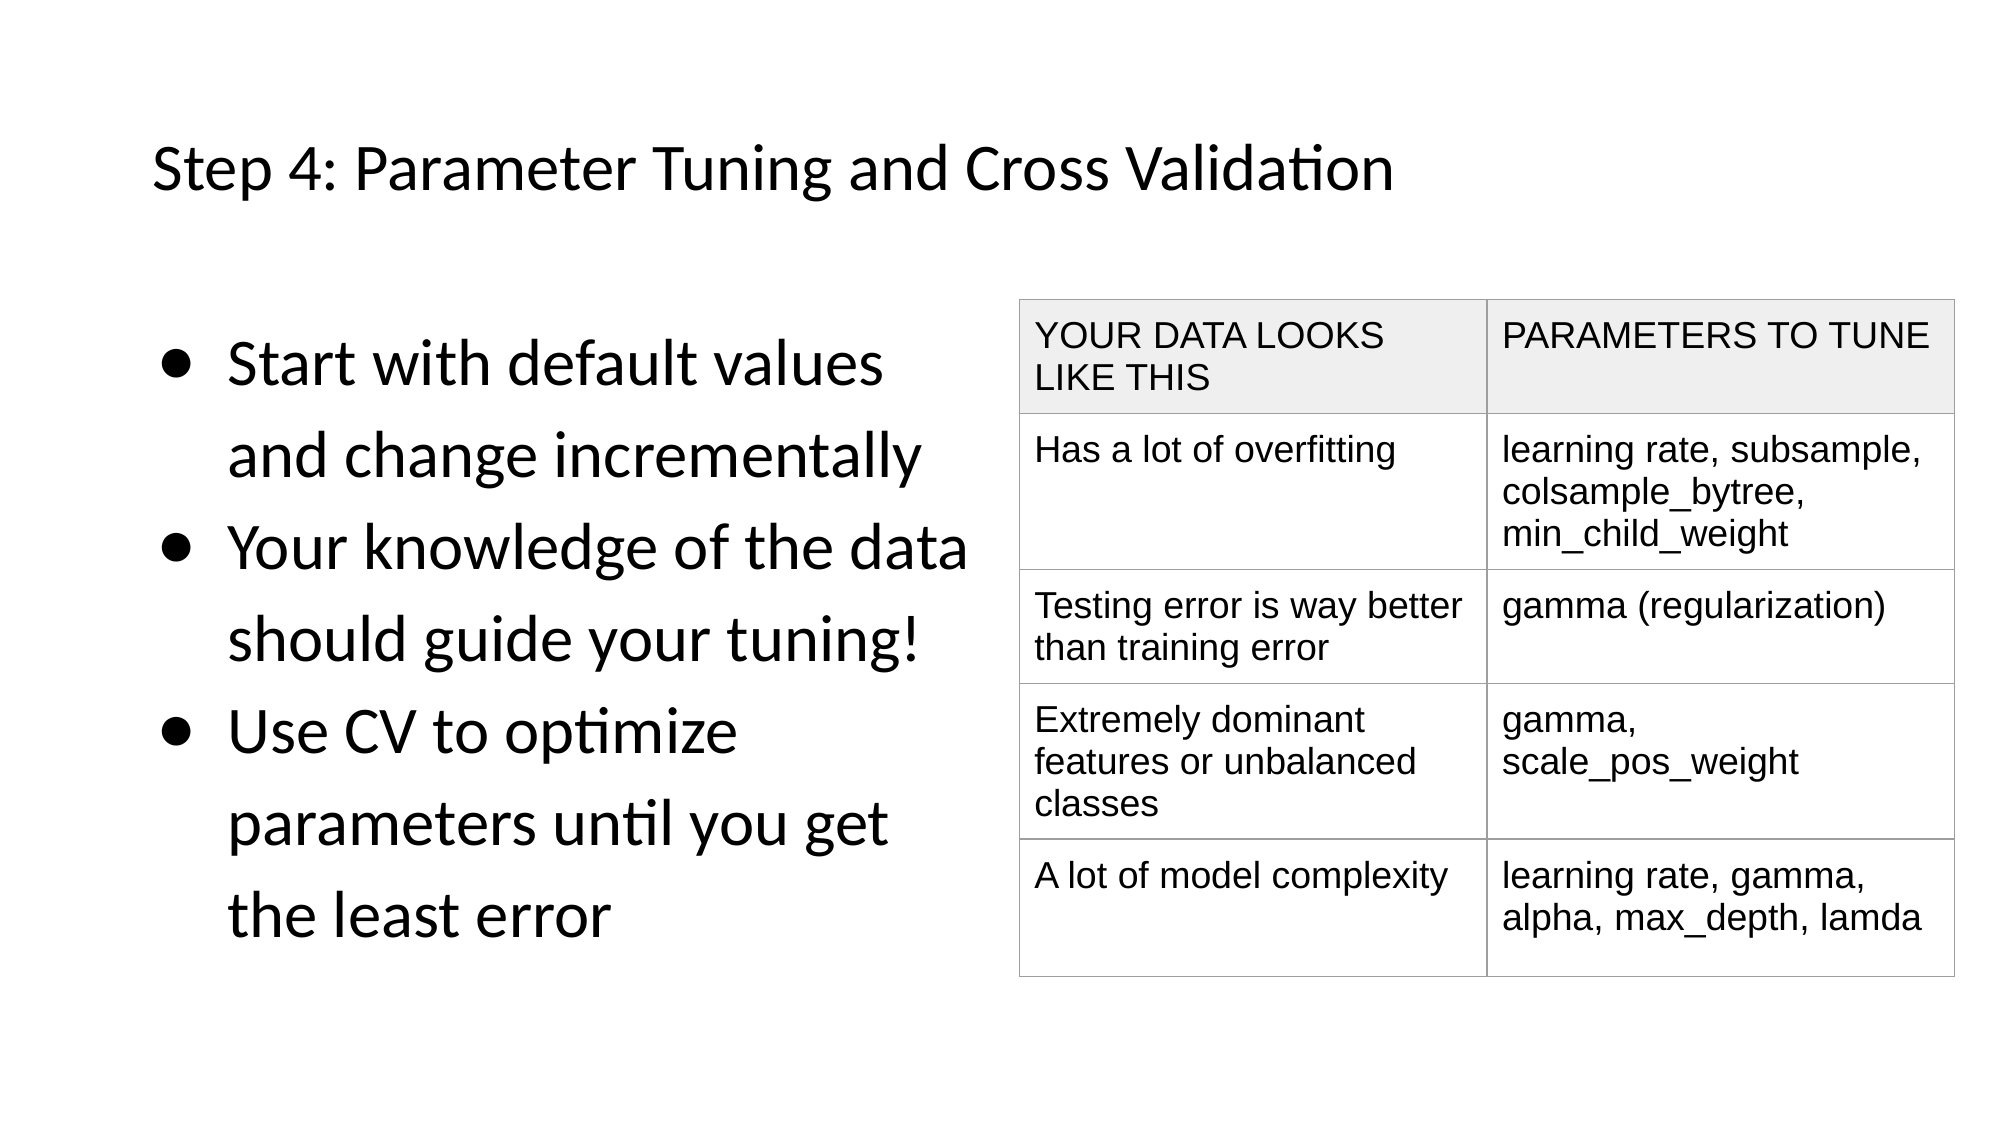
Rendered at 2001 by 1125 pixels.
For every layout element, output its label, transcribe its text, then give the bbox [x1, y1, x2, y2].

list Start with default values and change incrementally Your knowledge of the data should guide your tuning! Use CV to optimize parameters until you get the least error [137, 299, 988, 1072]
table_cell Has a lot of overfitting [1020, 414, 1486, 569]
table_cell Extremely dominant features or unbalanced classes [1020, 684, 1486, 838]
table_cell Testing error is way better than training error [1020, 570, 1486, 683]
table_cell learning rate, subsample, colsample_bytree, min_child_weight [1488, 414, 1954, 569]
table_cell learning rate, gamma, alpha, max_depth, lamda [1488, 840, 1954, 976]
title Step 4: Parameter Tuning and Cross Validation [137, 59, 1863, 278]
table_cell gamma, scale_pos_weight [1488, 684, 1954, 838]
table_header PARAMETERS TO TUNE [1488, 300, 1954, 413]
table_cell gamma (regularization) [1488, 570, 1954, 683]
table_cell A lot of model complexity [1020, 840, 1486, 976]
table_header YOUR DATA LOOKS LIKE THIS [1020, 300, 1486, 413]
